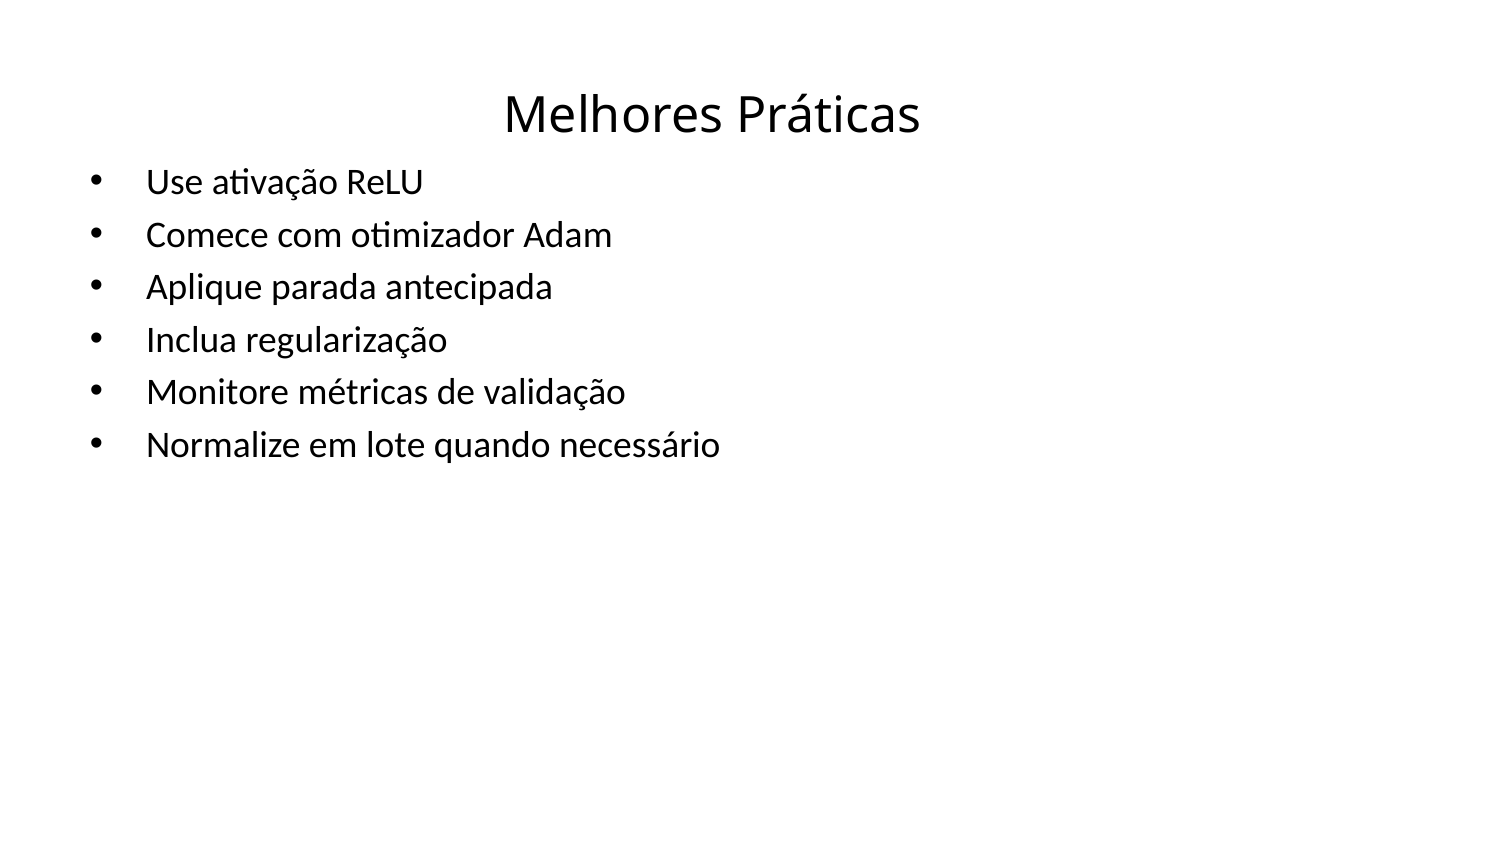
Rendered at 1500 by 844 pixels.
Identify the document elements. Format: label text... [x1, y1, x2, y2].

list Use ativação ReLU Comece com otimizador Adam Aplique parada antecipada Inclua regularização Monitore métricas de validação Normalize em lote quando necessário [75, 150, 1350, 825]
title Melhores Práticas [75, 75, 1350, 150]
